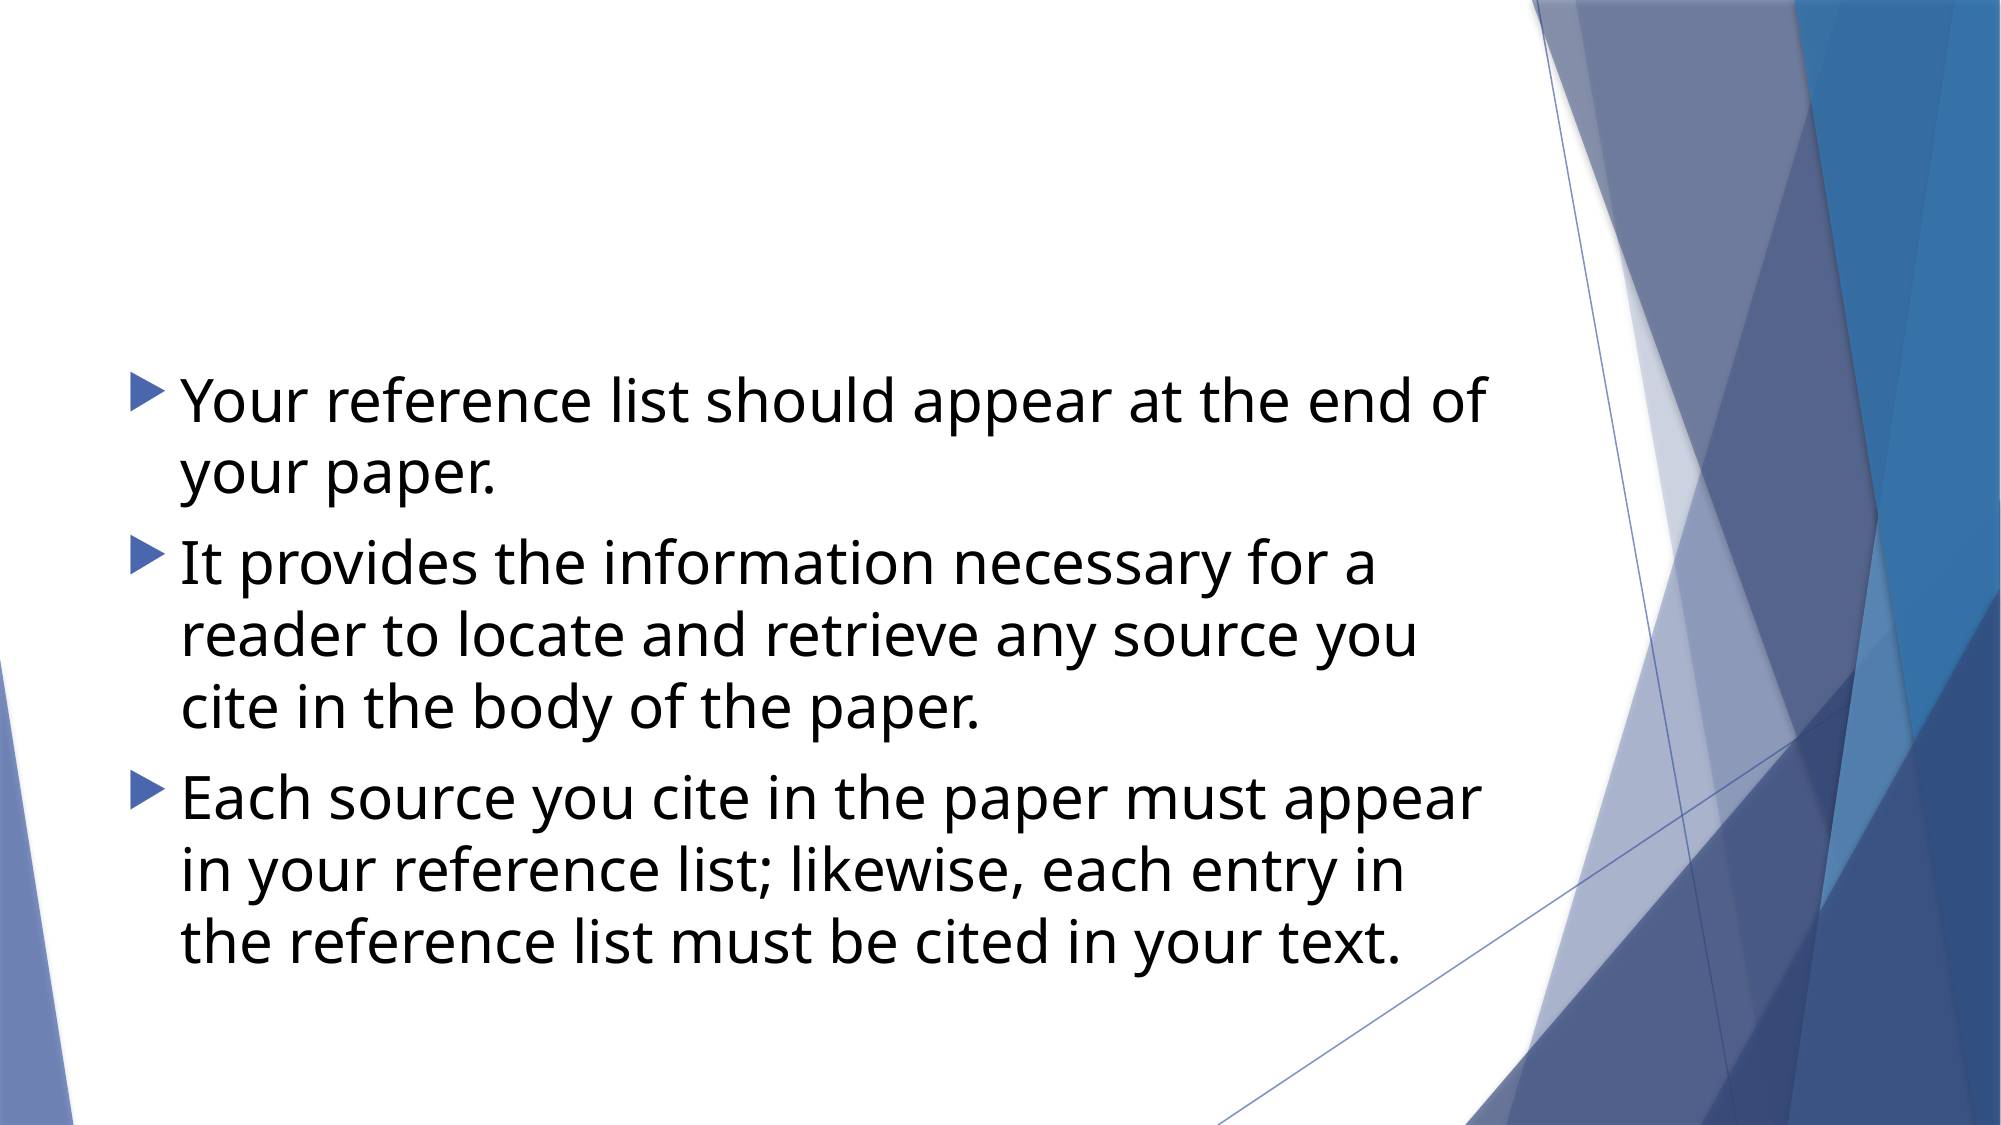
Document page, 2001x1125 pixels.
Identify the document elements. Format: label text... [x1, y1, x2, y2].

list Your reference list should appear at the end of your paper. It provides the information necessary for a reader to locate and retrieve any source you cite in the body of the paper. Each source you cite in the paper must appear in your reference list; likewise, each entry in the reference list must be cited in your text. [111, 354, 1522, 992]
